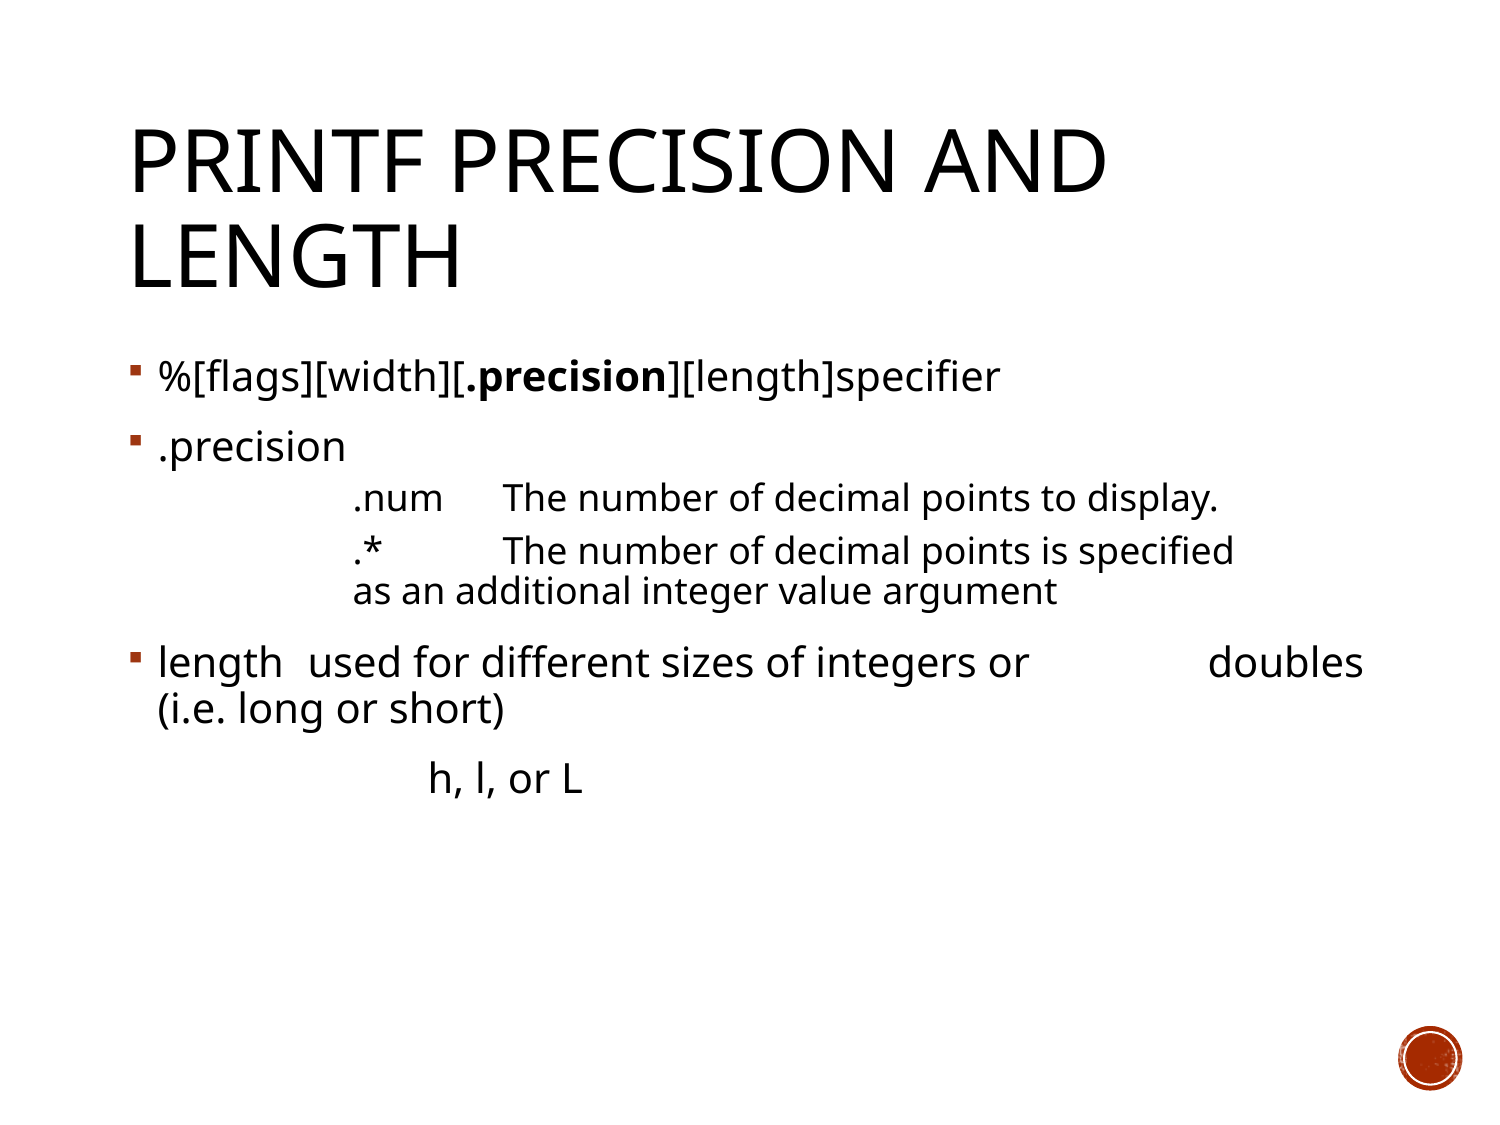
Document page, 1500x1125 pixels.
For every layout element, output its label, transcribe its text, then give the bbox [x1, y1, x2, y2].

title printf precision and length [112, 79, 1388, 344]
list %[flags][width][.precision][length]specifier .precision .num The number of decimal points to display. .* The number of decimal points is specified as an additional integer value argument length used for different sizes of integers or doubles (i.e. long or short) h, l, or L [112, 348, 1388, 1013]
